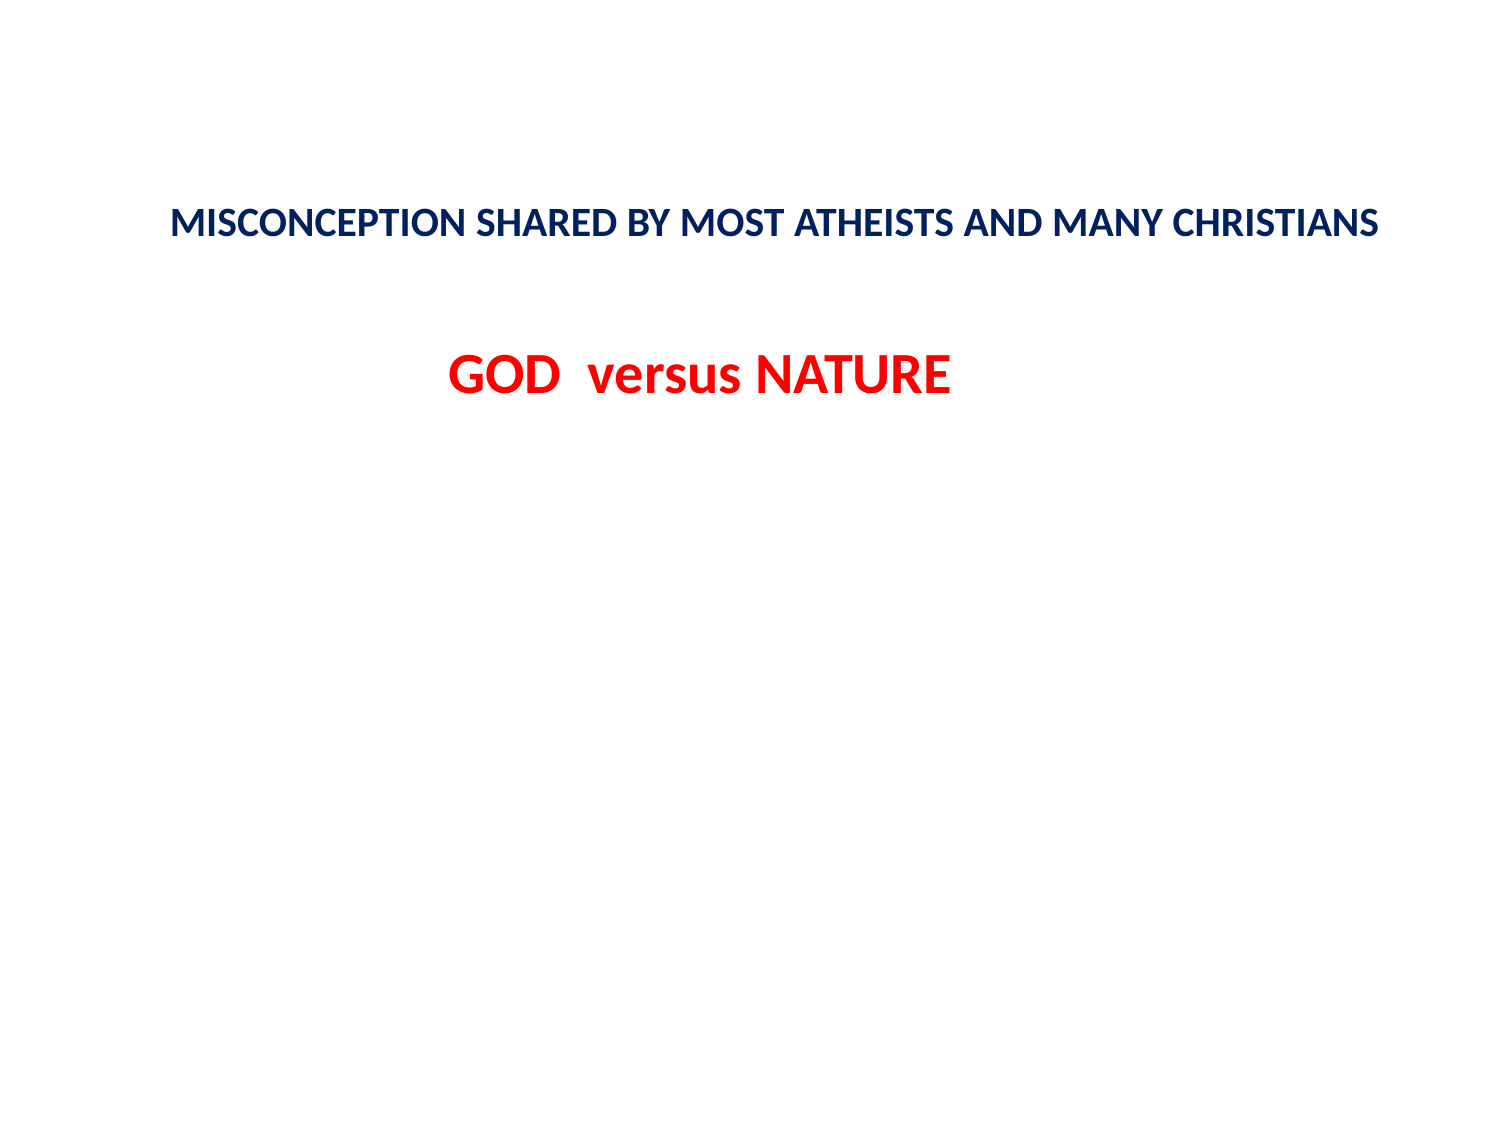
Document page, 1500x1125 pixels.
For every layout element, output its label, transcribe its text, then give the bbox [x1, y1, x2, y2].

text_box MISCONCEPTION SHARED BY MOST ATHEISTS AND MANY CHRISTIANS GOD versus NATURE [155, 187, 1395, 483]
